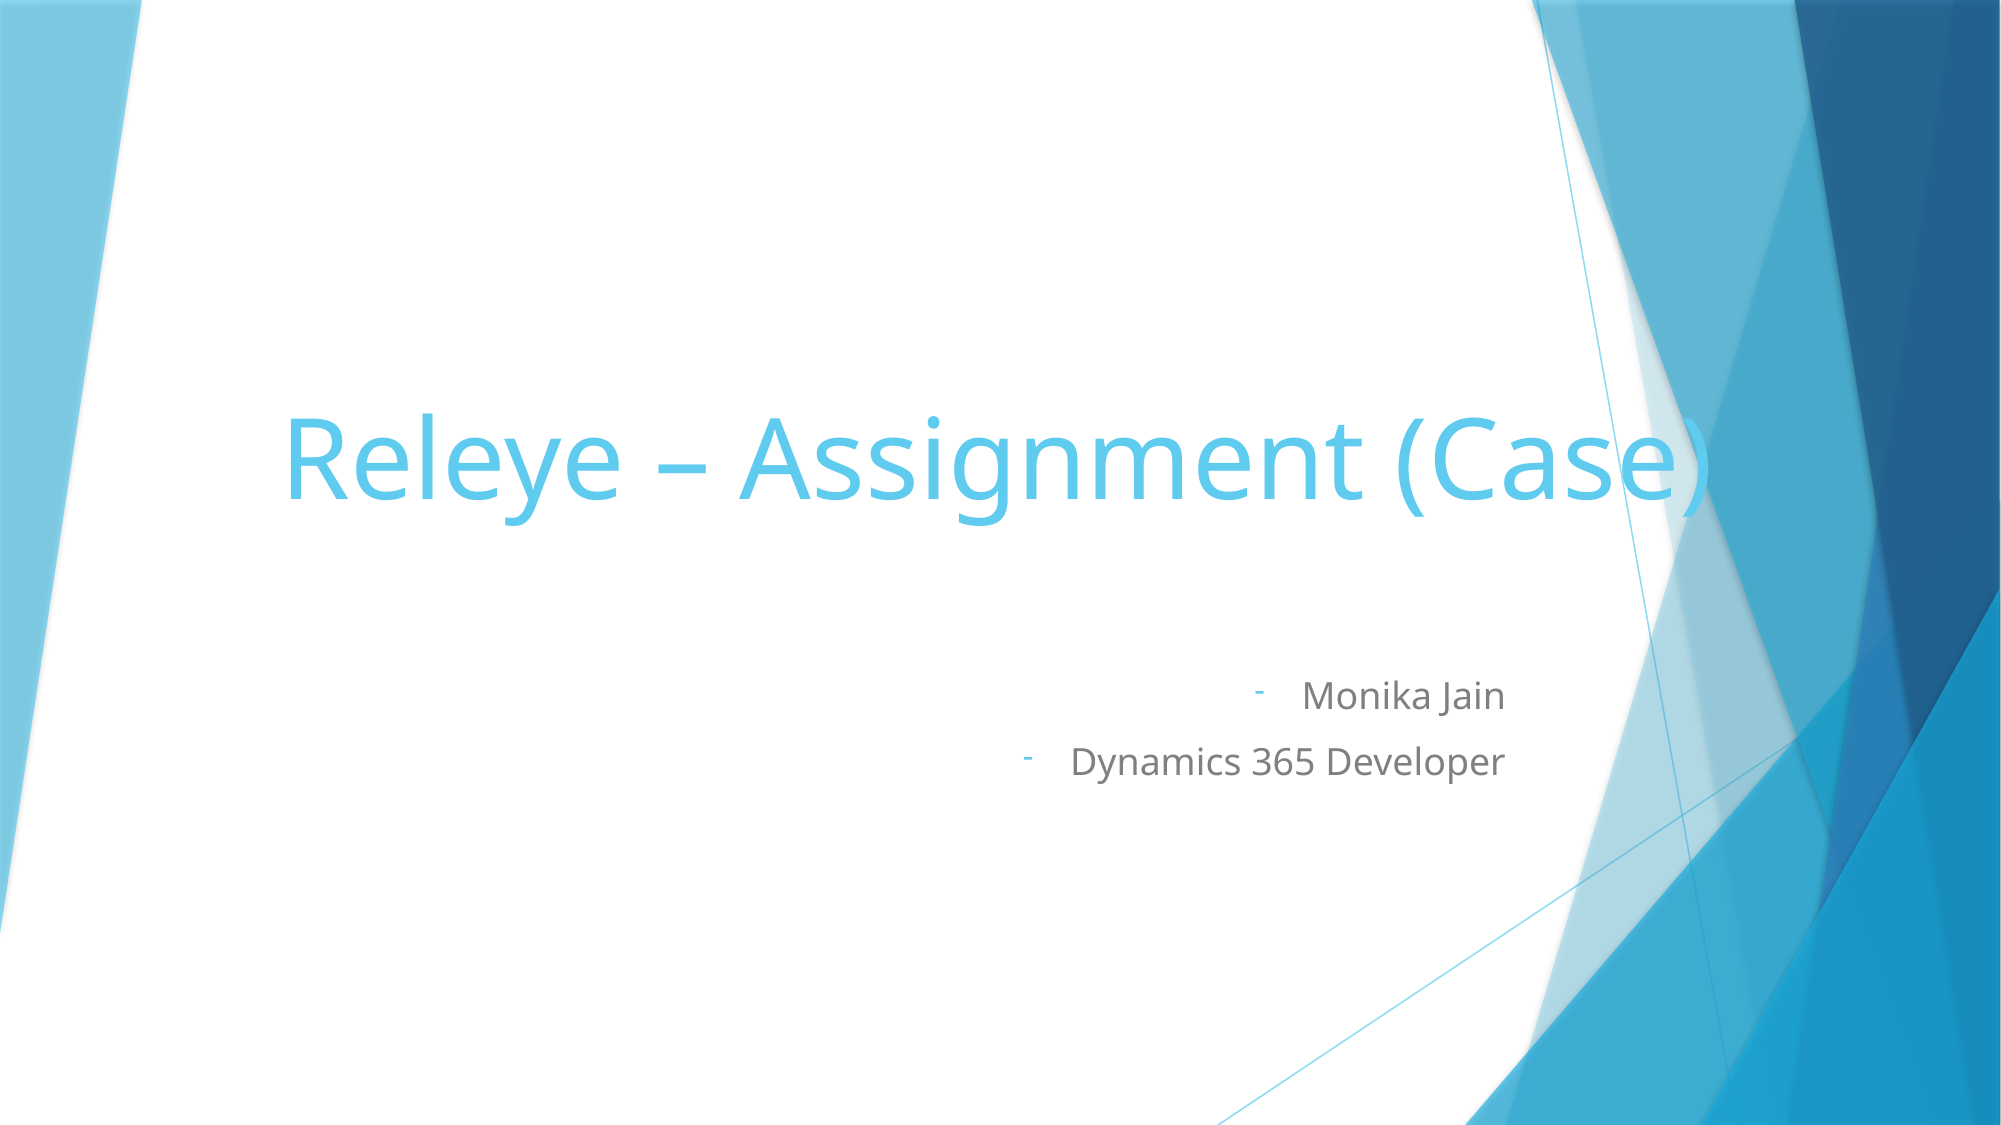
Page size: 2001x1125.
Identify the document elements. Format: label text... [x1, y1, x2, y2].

subtitle Monika Jain Dynamics 365 Developer [247, 664, 1522, 845]
title Releye – Assignment (Case) [247, 394, 1730, 665]
